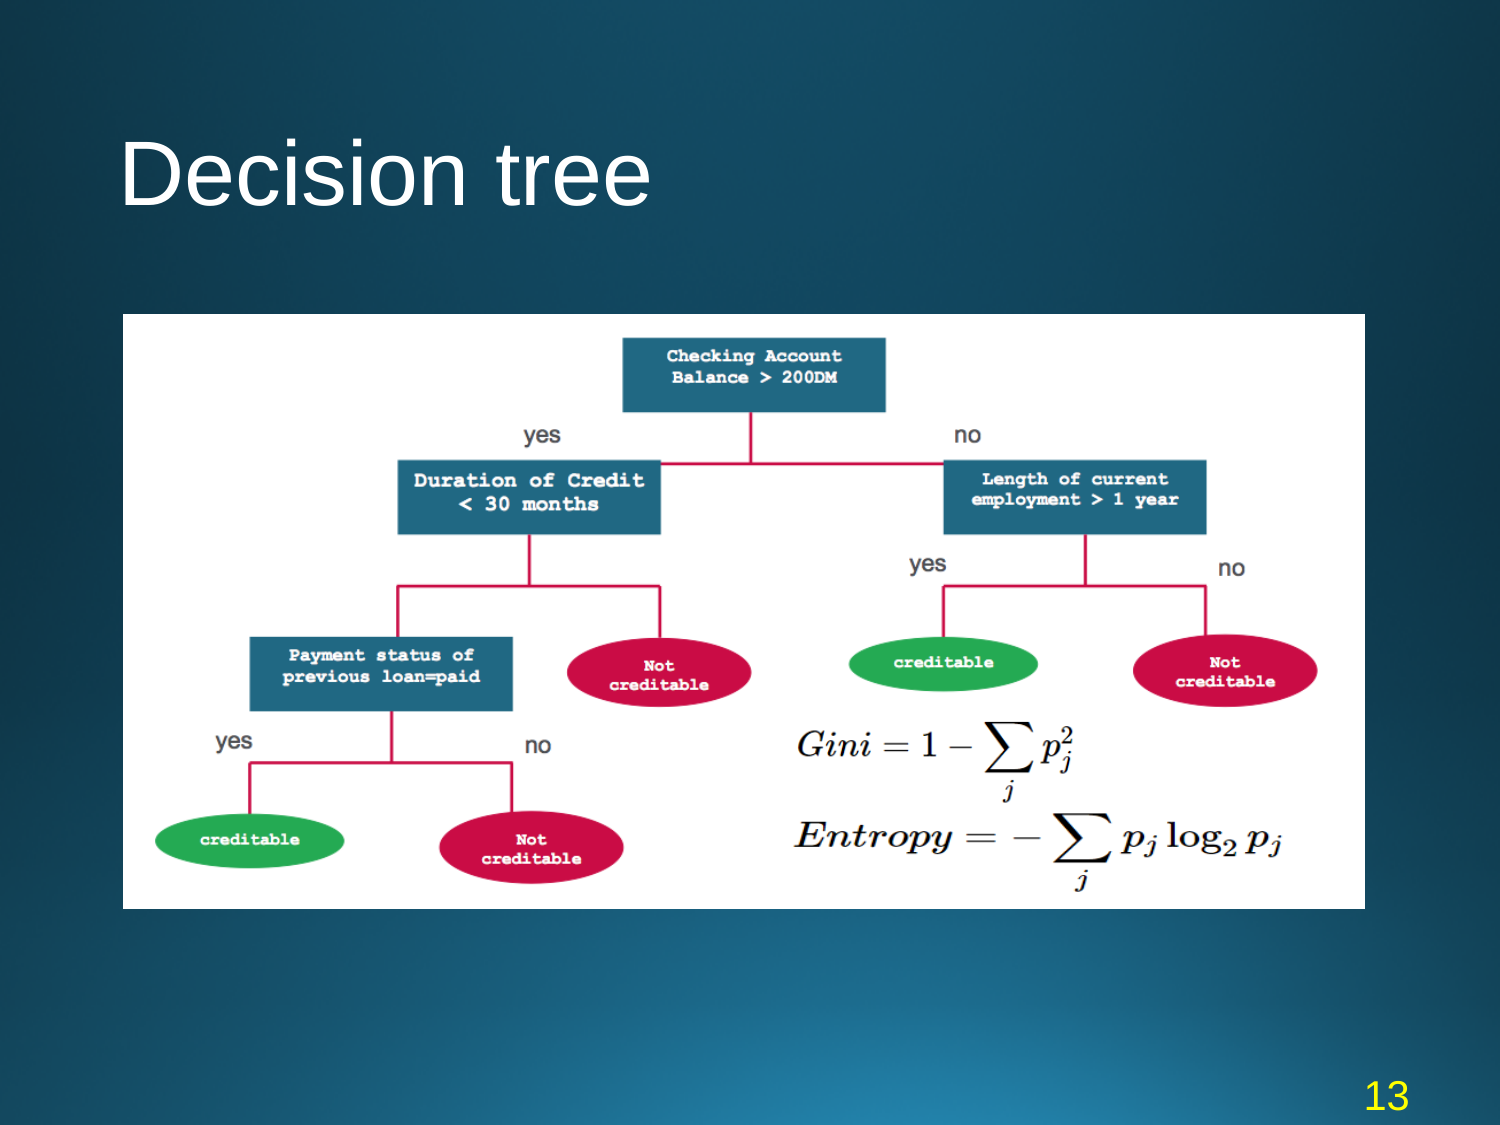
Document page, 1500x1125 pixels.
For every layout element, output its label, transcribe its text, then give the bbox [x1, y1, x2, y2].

title Decision tree [103, 59, 1397, 278]
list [123, 314, 1365, 909]
picture [0, 0, 1500, 1125]
text_box 13 [1074, 1061, 1425, 1094]
